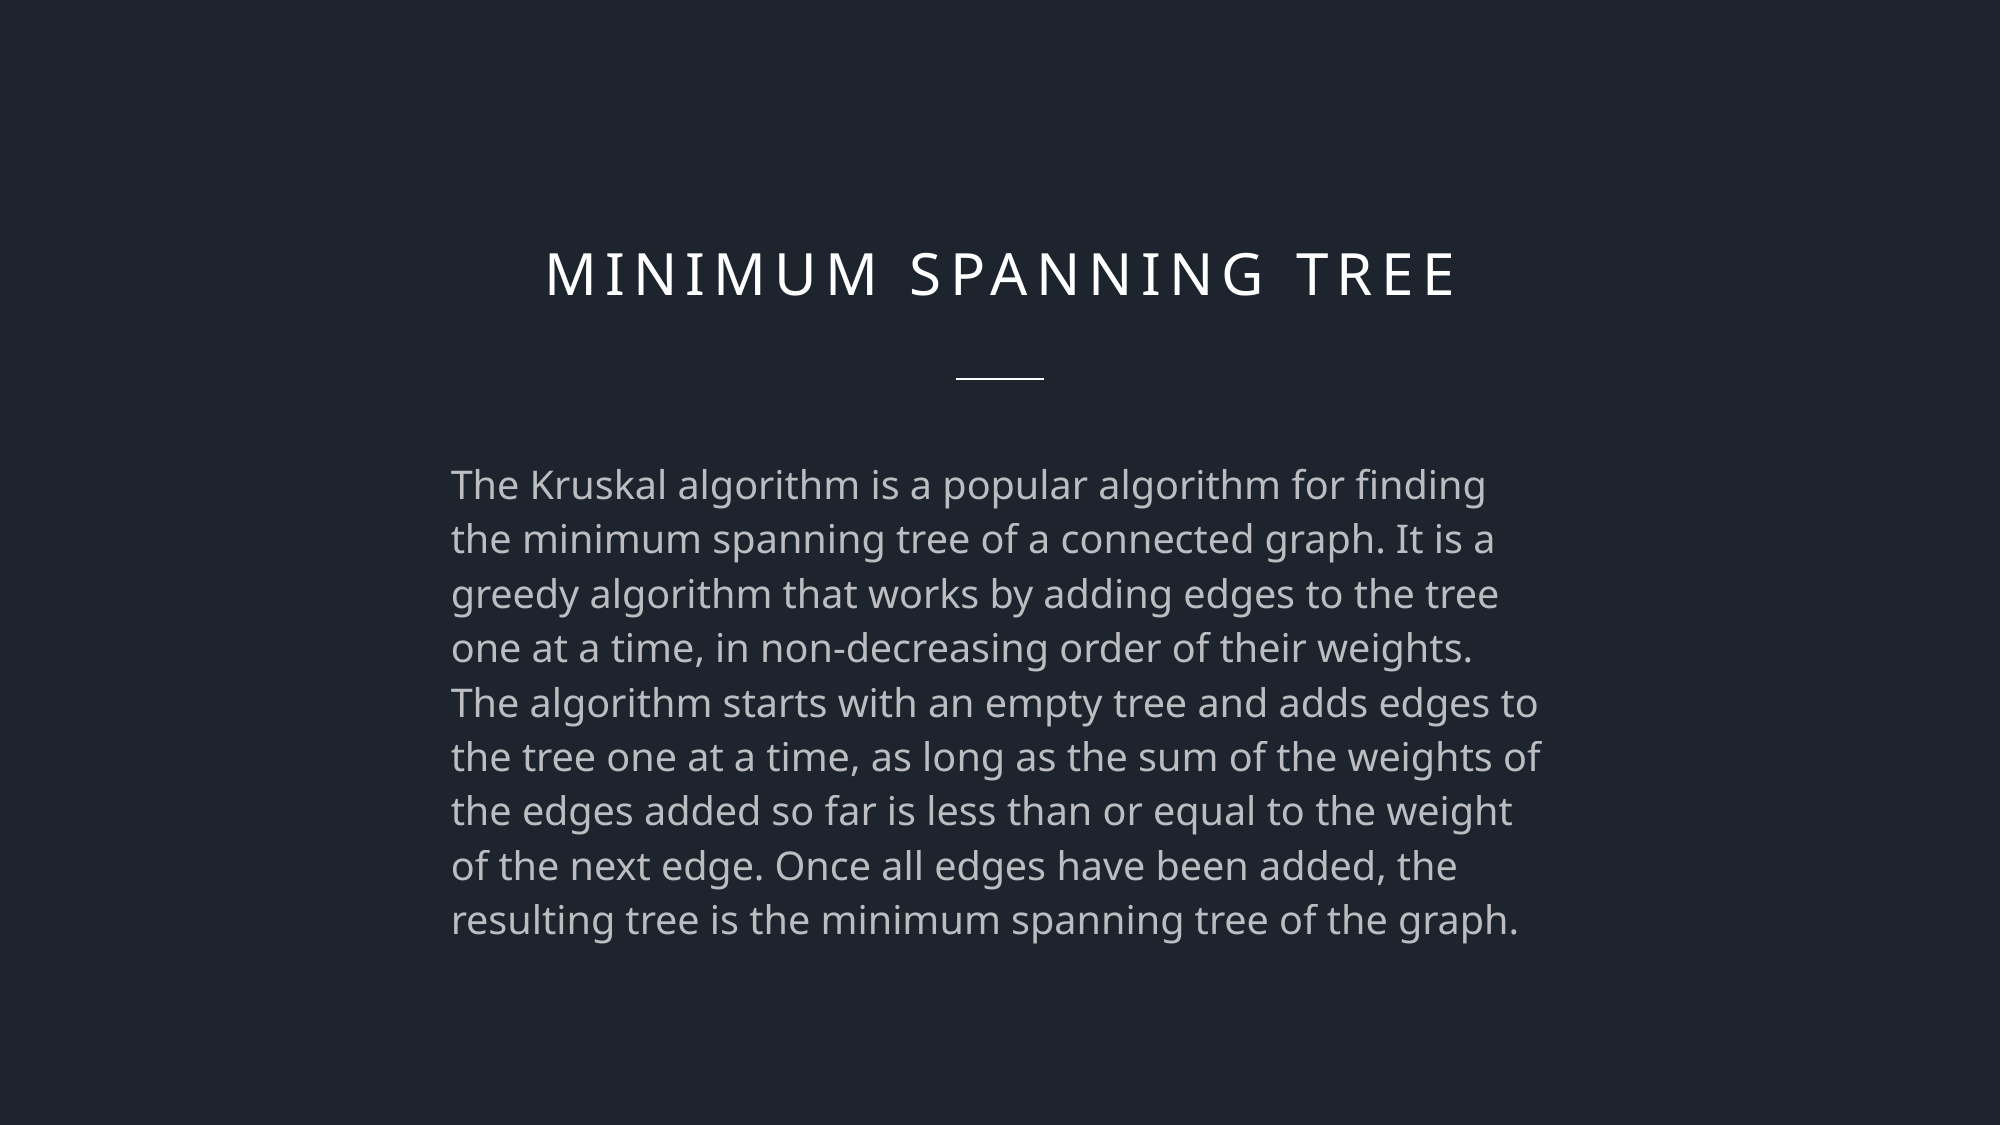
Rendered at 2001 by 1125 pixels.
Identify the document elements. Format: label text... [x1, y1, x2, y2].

list The Kruskal algorithm is a popular algorithm for finding the minimum spanning tree of a connected graph. It is a greedy algorithm that works by adding edges to the tree one at a time, in non-decreasing order of their weights. The algorithm starts with an empty tree and adds edges to the tree one at a time, as long as the sum of the weights of the edges added so far is less than or equal to the weight of the next edge. Once all edges have been added, the resulting tree is the minimum spanning tree of the graph. [450, 452, 1550, 947]
title Minimum spanning tree [542, 165, 1458, 307]
